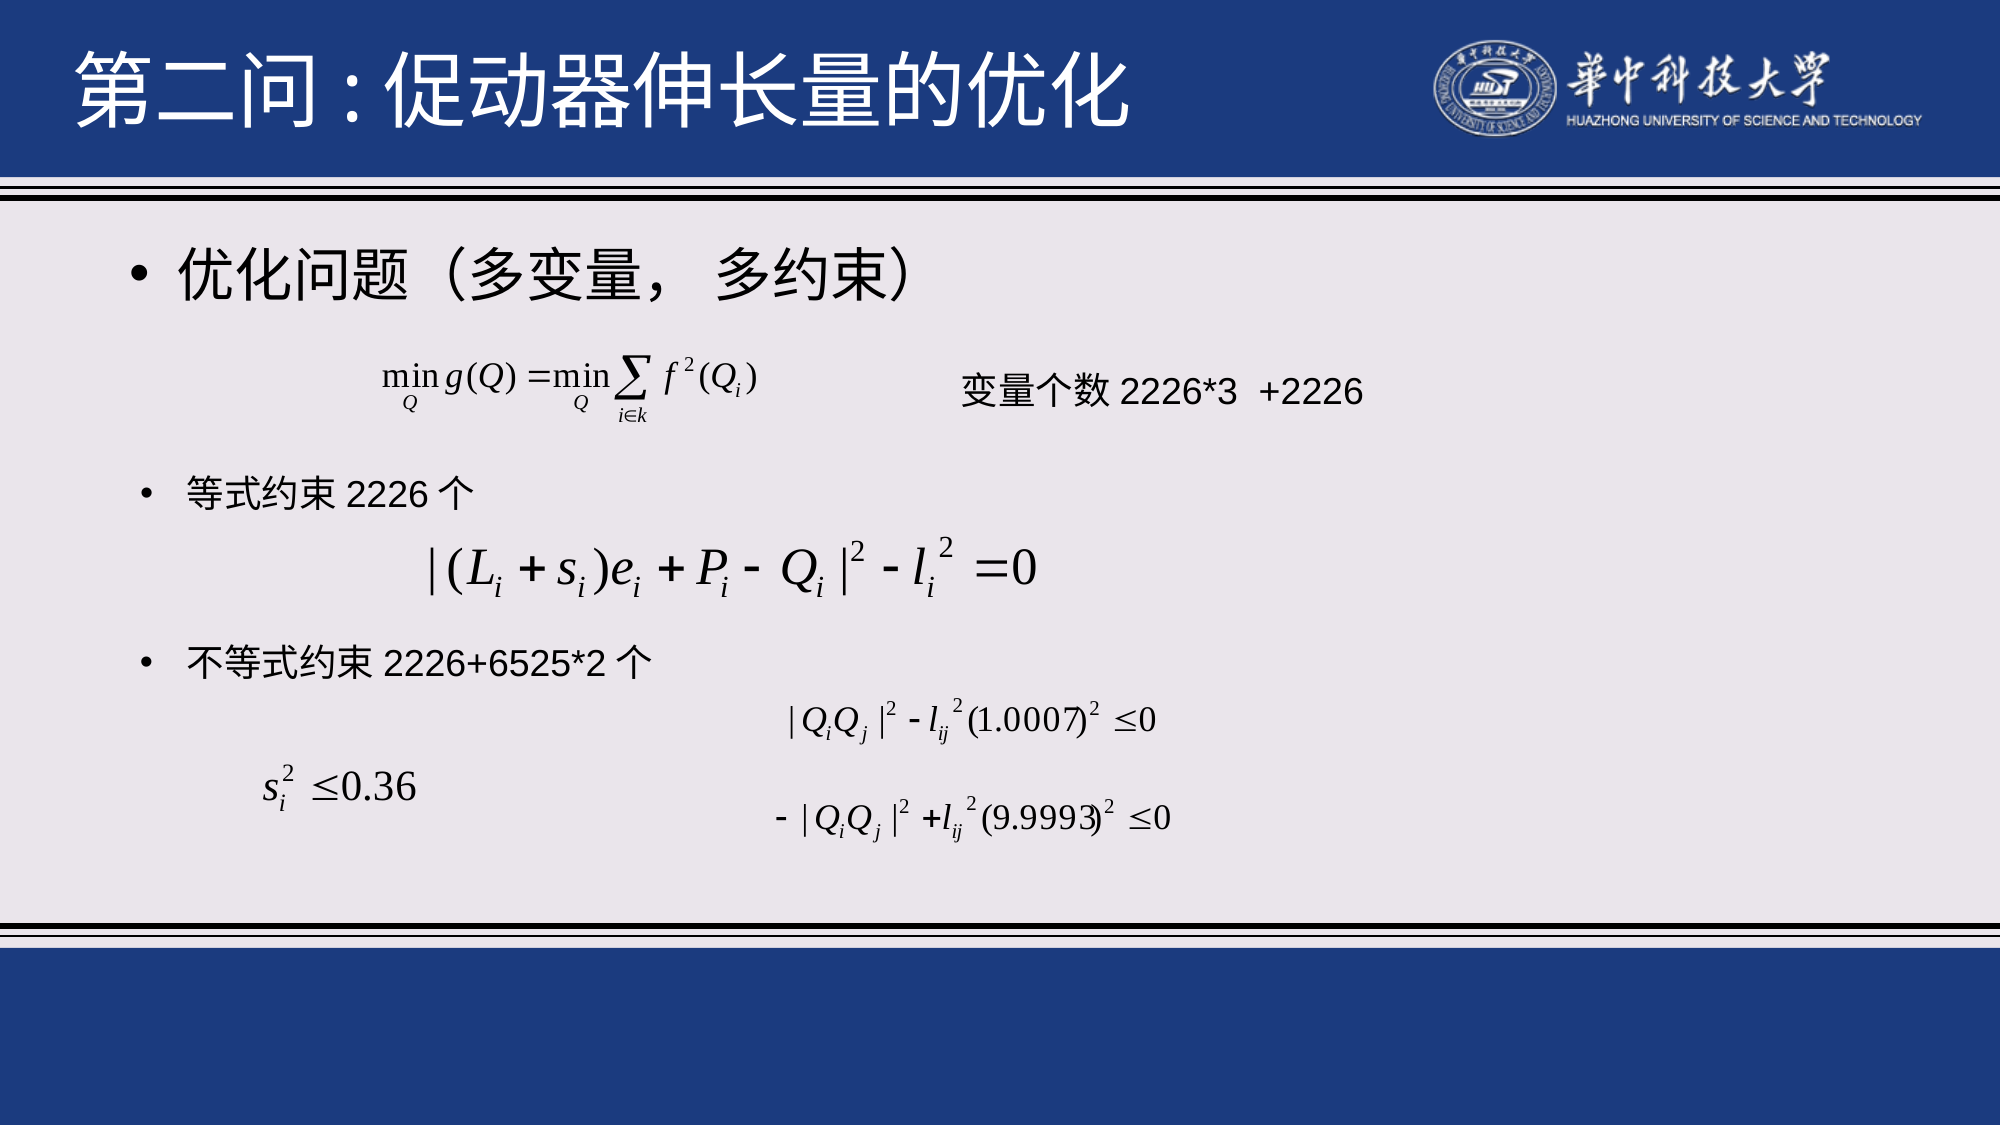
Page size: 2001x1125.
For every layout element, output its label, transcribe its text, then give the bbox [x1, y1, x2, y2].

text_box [784, 689, 1162, 753]
picture [1428, 31, 1957, 146]
text_box 变量个数2226*3 +2226 [945, 359, 1715, 419]
text_box 优化问题（多变量， 多约束） [115, 230, 1611, 316]
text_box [422, 523, 1048, 611]
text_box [255, 753, 423, 823]
text_box 等式约束2226个 [125, 463, 724, 523]
text_box 不等式约束2226+6525*2个 [125, 631, 734, 692]
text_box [376, 348, 763, 431]
text_box 第二问:促动器伸长量的优化 [56, 31, 1340, 146]
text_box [769, 787, 1177, 851]
